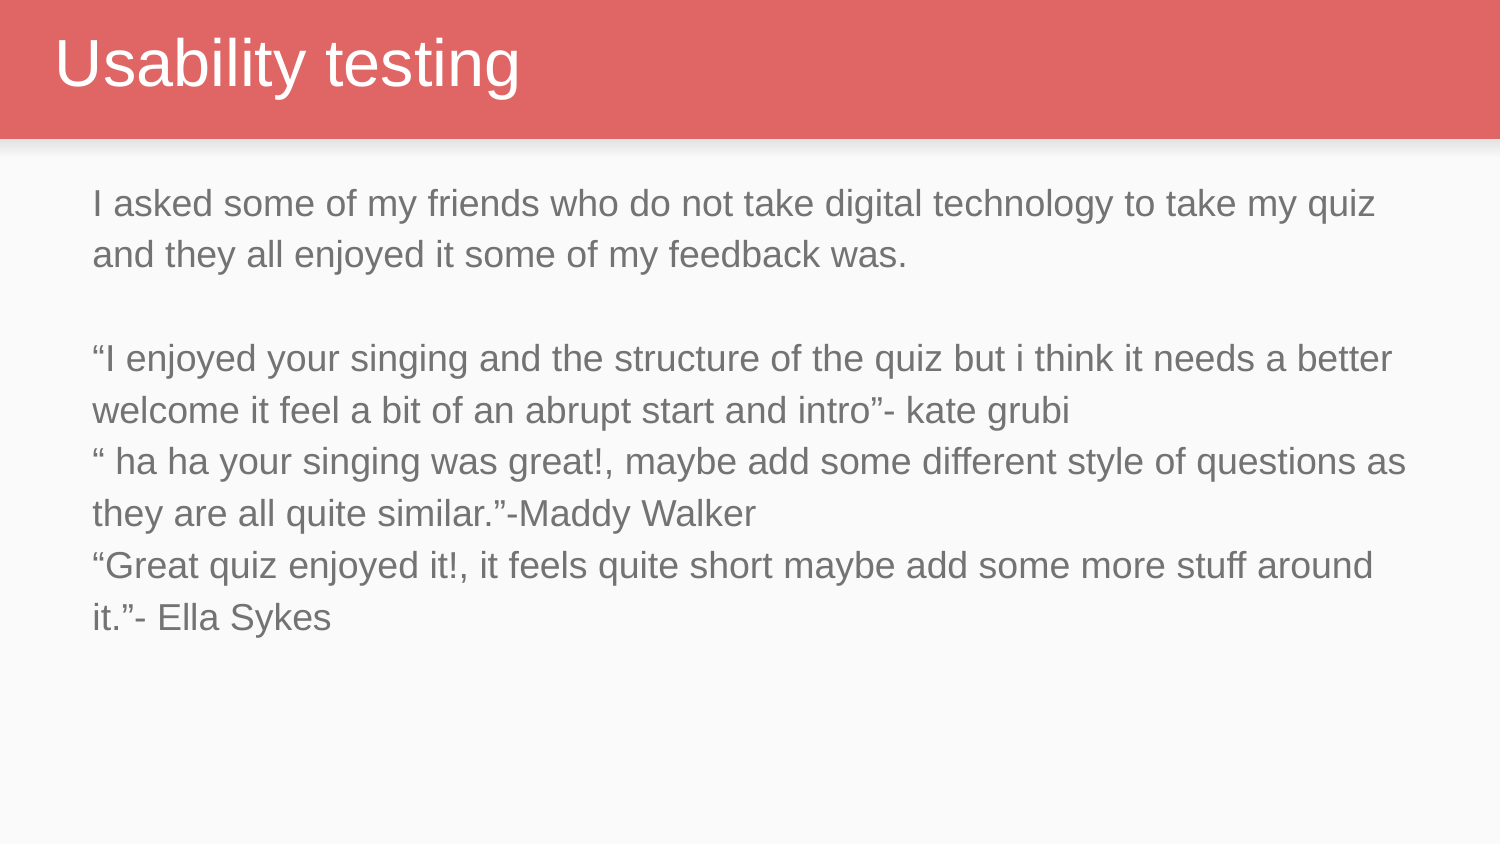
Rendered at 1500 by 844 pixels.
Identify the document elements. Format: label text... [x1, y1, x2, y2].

title Usability testing [40, 0, 1389, 115]
list I asked some of my friends who do not take digital technology to take my quiz and they all enjoyed it some of my feedback was. “I enjoyed your singing and the structure of the quiz but i think it needs a better welcome it feel a bit of an abrupt start and intro”- kate grubi “ ha ha your singing was great!, maybe add some different style of questions as they are all quite similar.”-Maddy Walker “Great quiz enjoyed it!, it feels quite short maybe add some more stuff around it.”- Ella Sykes [77, 156, 1427, 760]
